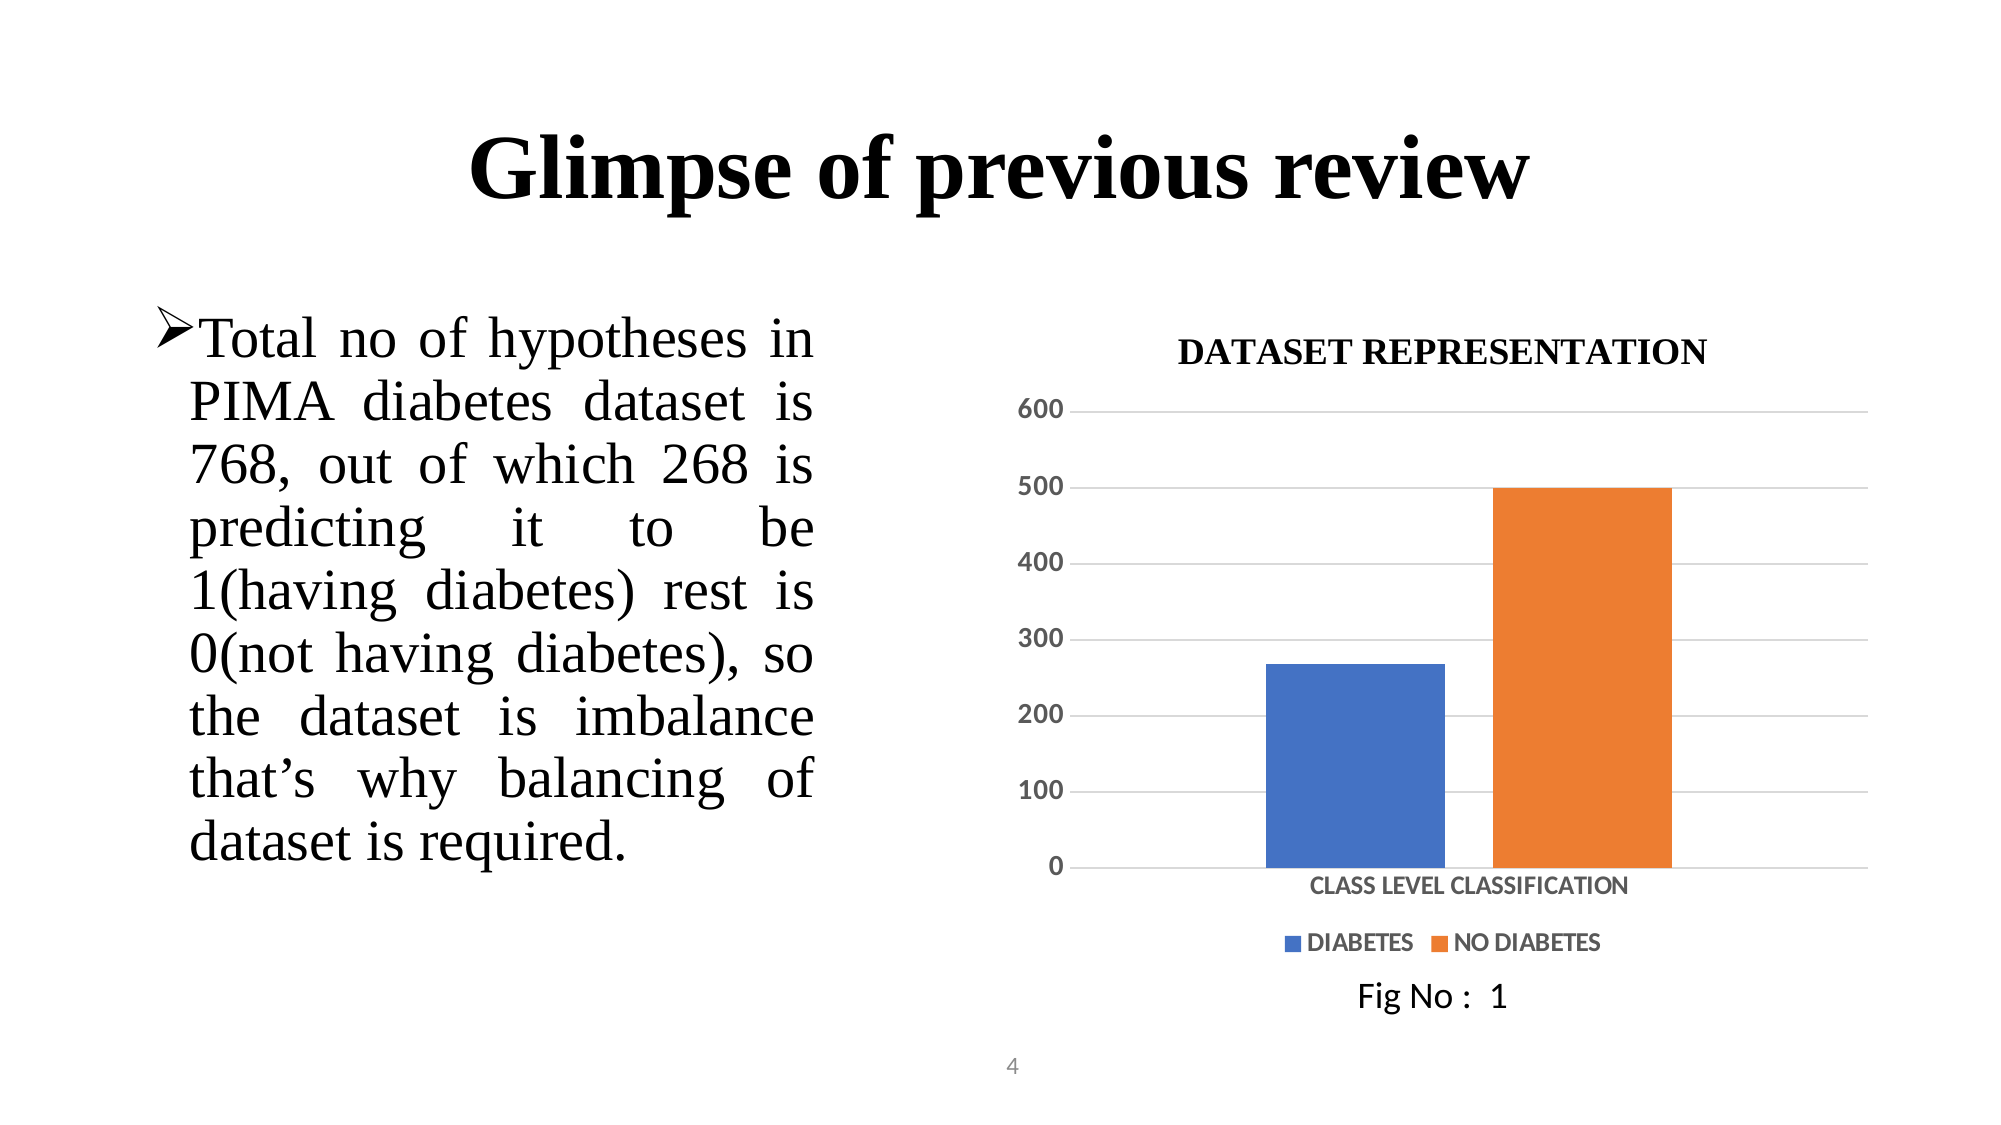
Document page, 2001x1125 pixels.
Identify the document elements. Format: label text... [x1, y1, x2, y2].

text_box Fig No : 1 [1164, 964, 1701, 1024]
title Glimpse of previous review [137, 59, 1863, 278]
list Total no of hypotheses in PIMA diabetes dataset is 768, out of which 268 is predicting it to be 1(having diabetes) rest is 0(not having diabetes), so the dataset is imbalance that’s why balancing of dataset is required. [137, 299, 831, 1014]
slide_number 4 [787, 1035, 1238, 1096]
chart [999, 299, 1886, 964]
